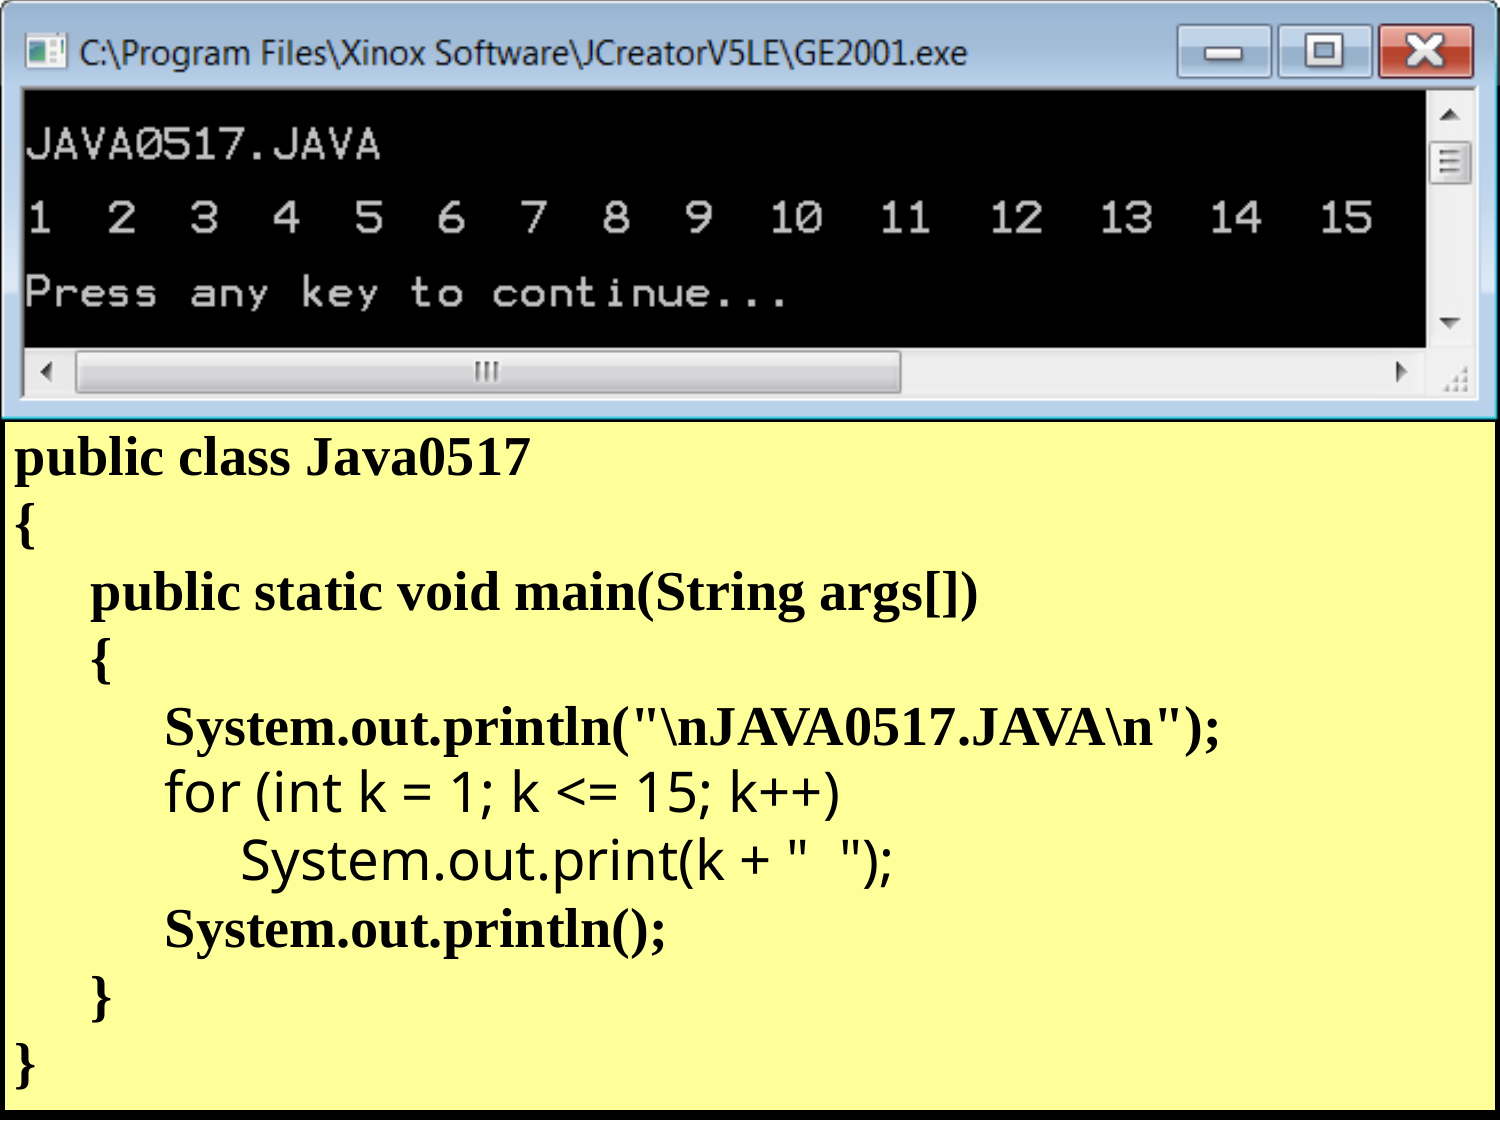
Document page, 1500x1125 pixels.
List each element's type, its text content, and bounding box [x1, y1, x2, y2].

picture [0, 0, 1500, 422]
text_box // Java0517.java // This program displays consecutive numbers 1 through 15. // It also shows how the loop control variable may be // defined inside the <for> program statement. public class Java0517 { public static void main(String args[]) { System.out.println("\nJAVA0517.JAVA\n"); for (int k = 1; k <= 15; k++) System.out.print(k + " "); System.out.println(); } } [0, 429, 1500, 1115]
